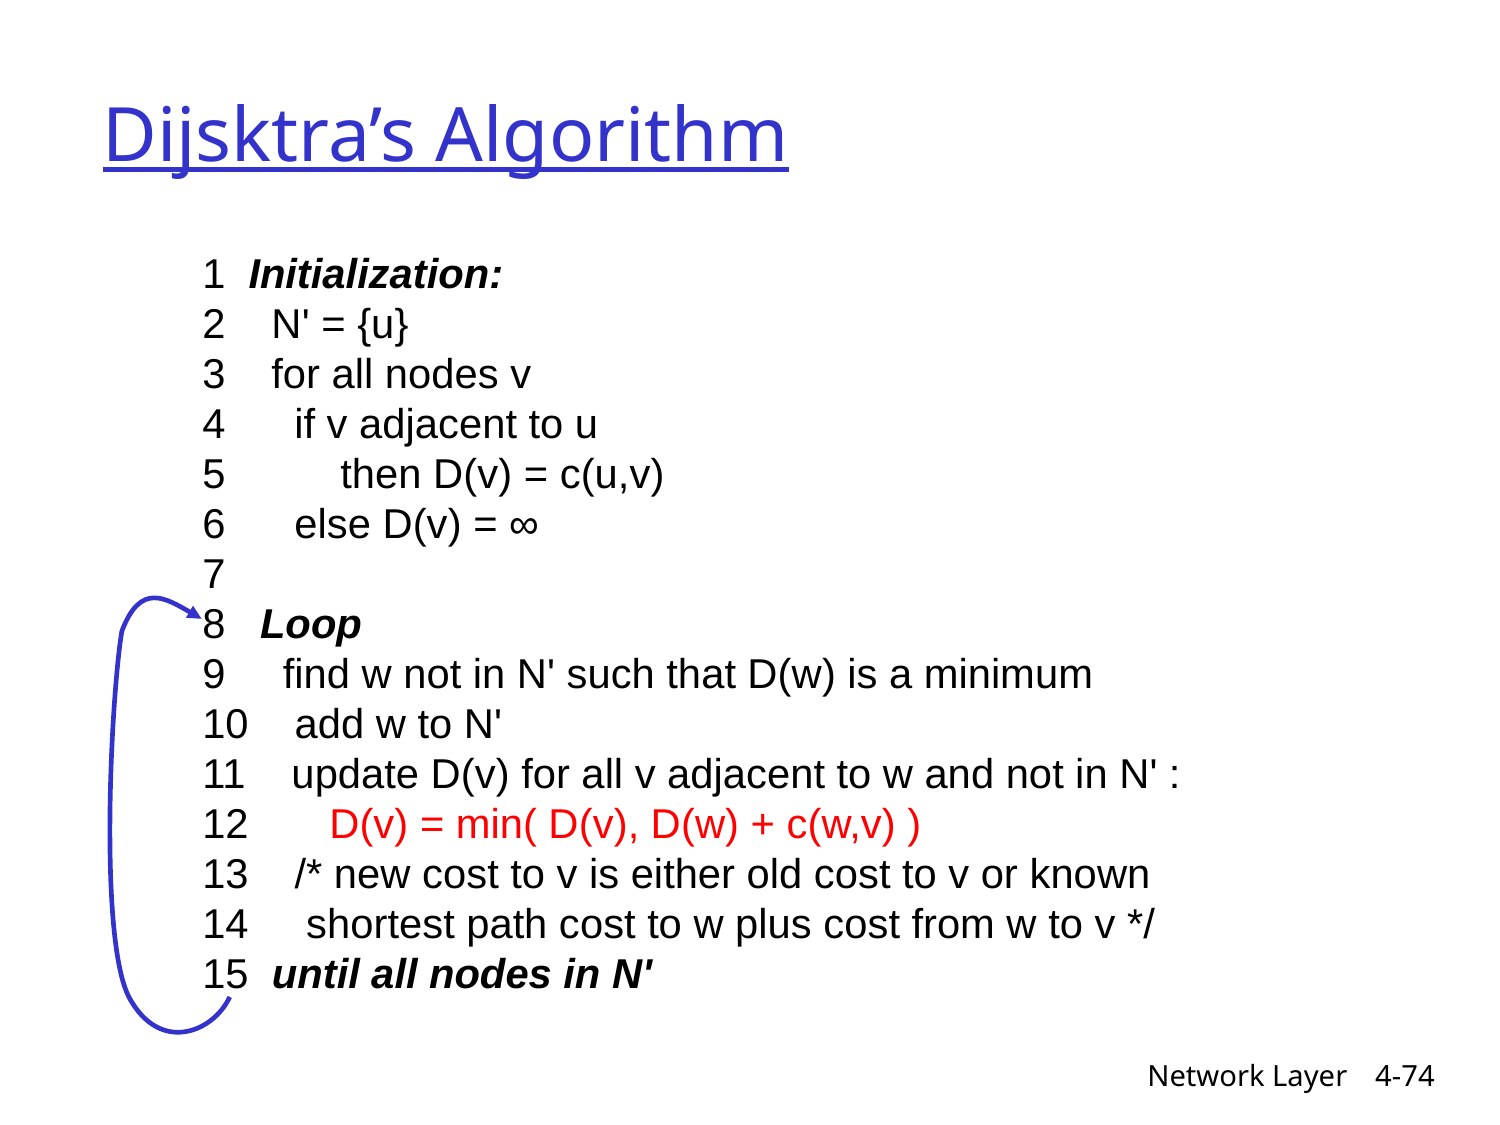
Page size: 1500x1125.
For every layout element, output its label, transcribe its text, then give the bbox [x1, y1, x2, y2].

footer Network Layer [887, 1049, 1338, 1125]
title Dijsktra’s Algorithm [87, 37, 1363, 226]
slide_number 4-74 [1338, 1049, 1451, 1125]
text_box [109, 598, 230, 1033]
text_box 1 Initialization: 2 N' = {u} 3 for all nodes v 4 if v adjacent to u 5 then D(v) = c(u,v) 6 else D(v) = ∞ 7 8 Loop 9 find w not in N' such that D(w) is a minimum 10 add w to N' 11 update D(v) for all v adjacent to w and not in N' : 12 D(v) = min( D(v), D(w) + c(w,v) ) 13 /* new cost to v is either old cost to v or known 14 shortest path cost to w plus cost from w to v */ 15 until all nodes in N' [187, 239, 1208, 1005]
